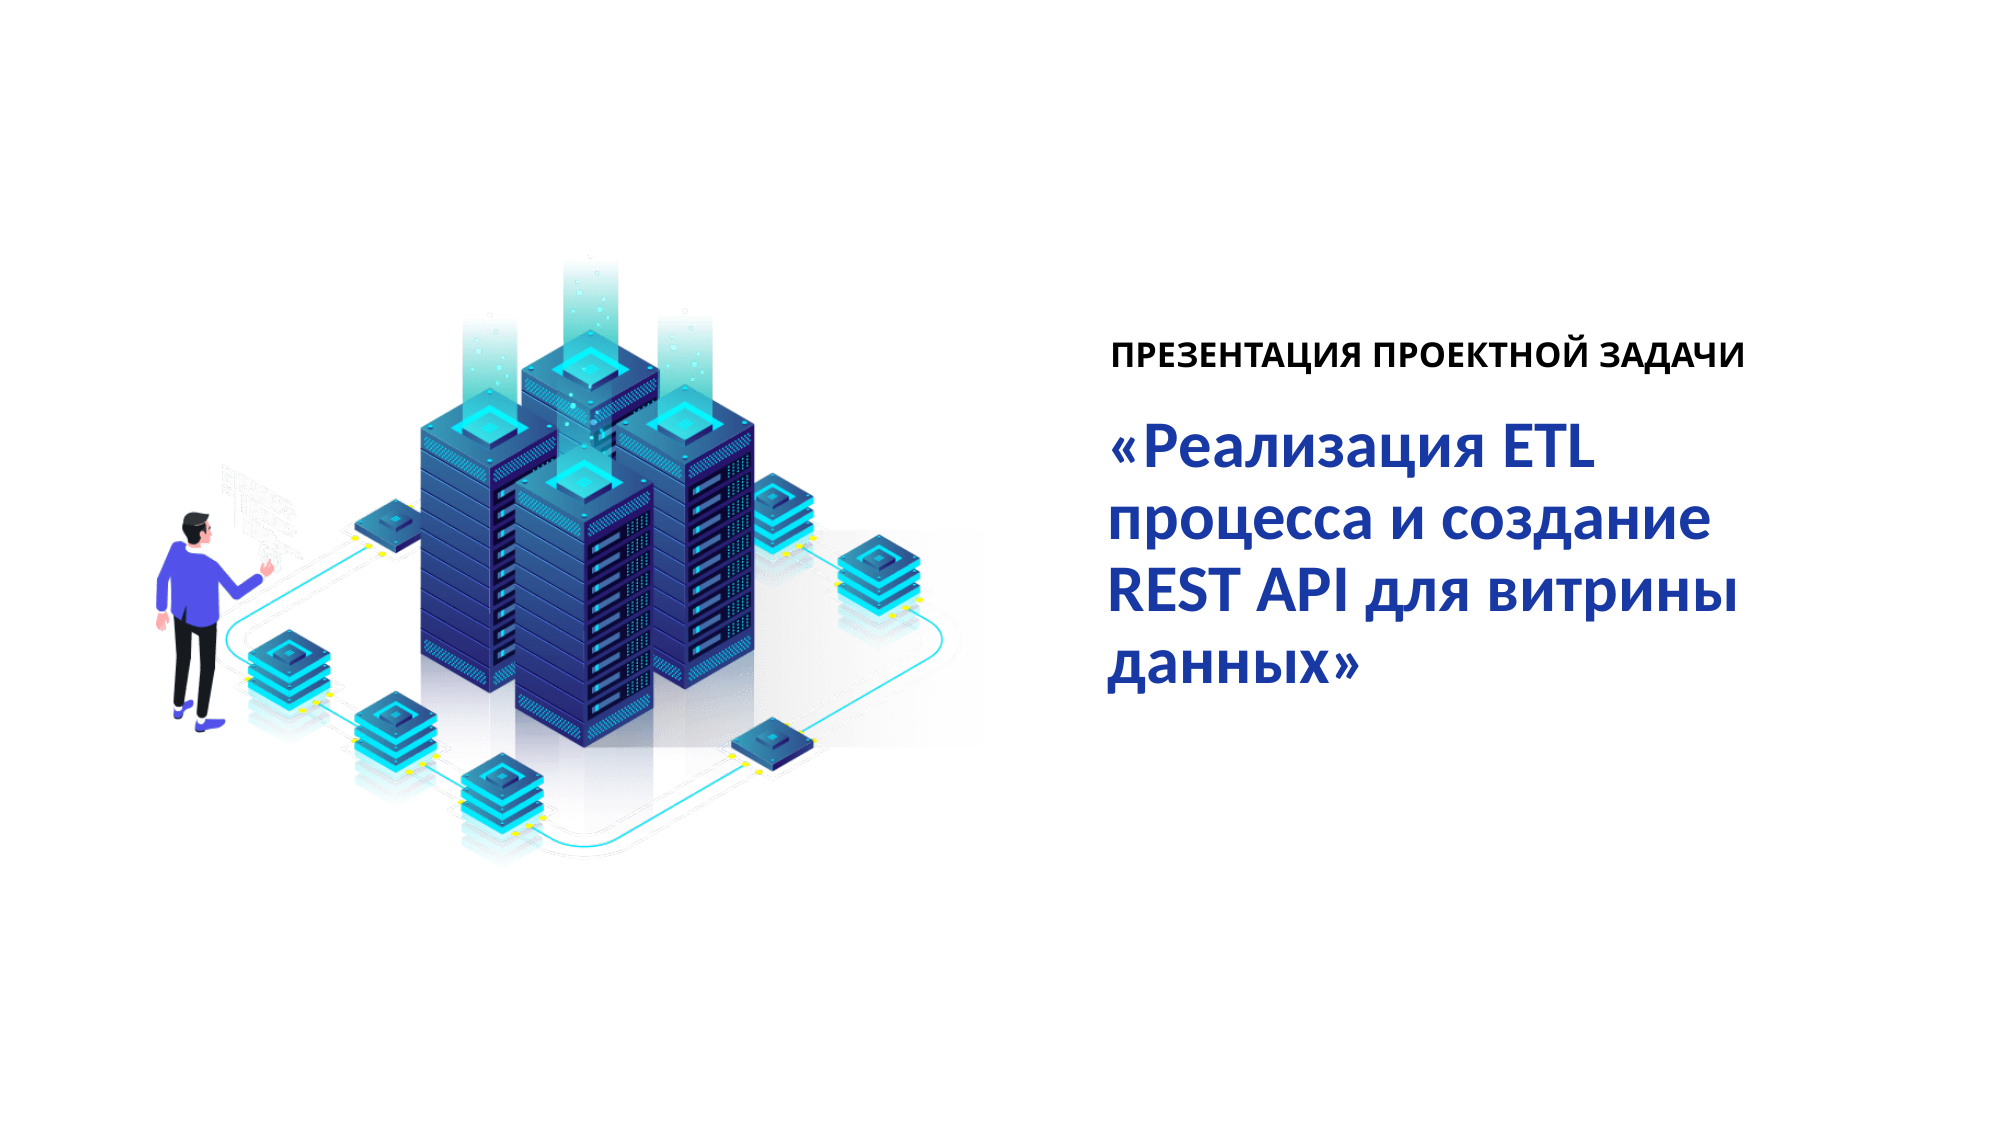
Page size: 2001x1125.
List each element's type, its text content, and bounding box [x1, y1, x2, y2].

subtitle «Реализация ETL процесса и создание REST API для витрины данных» [1107, 410, 1800, 713]
picture [156, 254, 993, 869]
title ПРЕЗЕНТАЦИЯ ПРОЕКТНОЙ ЗАДАЧИ [1095, 313, 1762, 376]
